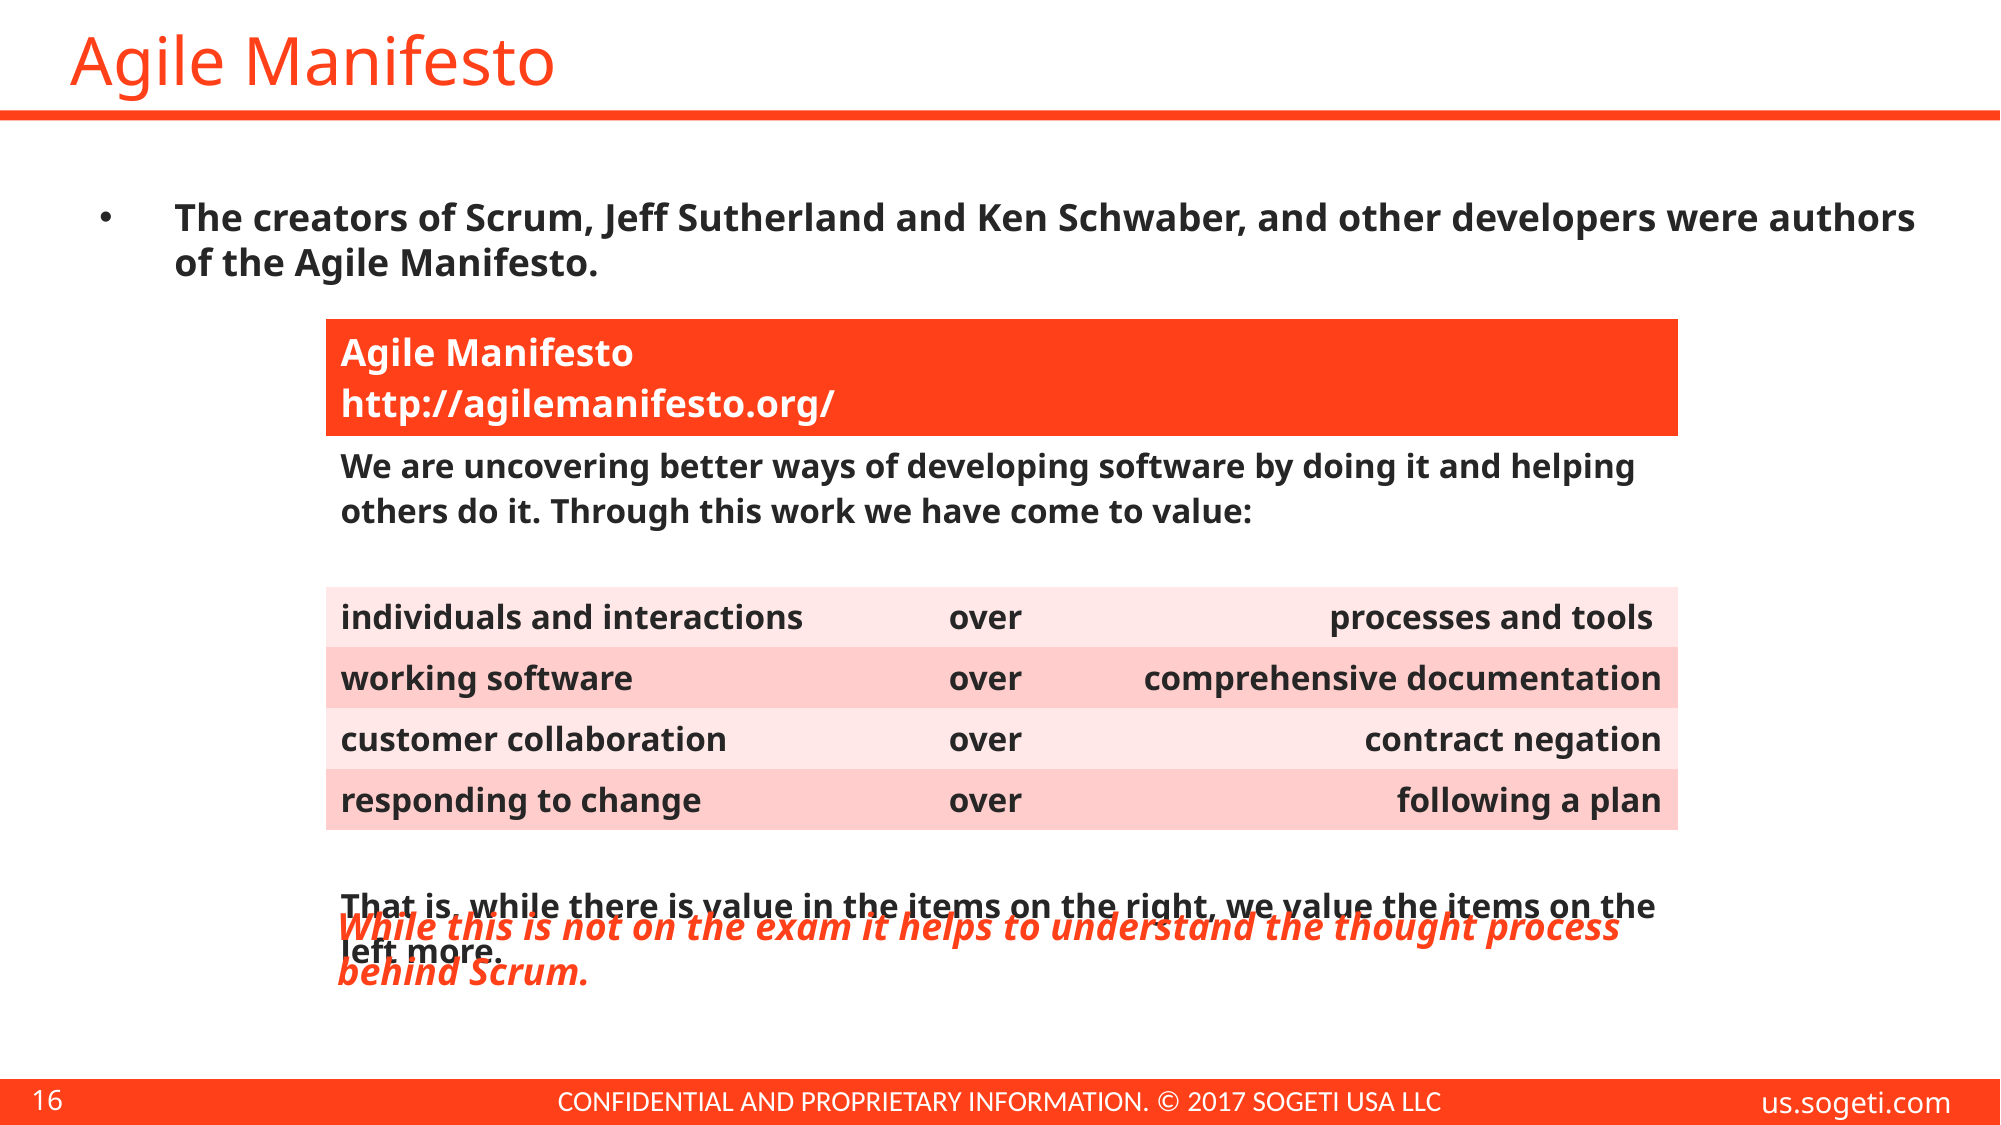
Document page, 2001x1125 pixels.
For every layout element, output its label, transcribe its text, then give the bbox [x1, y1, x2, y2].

title Agile Manifesto [55, 7, 1900, 111]
table_cell customer collaboration [326, 708, 880, 769]
table_cell comprehensive documentation [1091, 647, 1678, 708]
table_cell over [880, 708, 1091, 769]
table_cell following a plan [1091, 769, 1678, 830]
table_cell working software [326, 647, 880, 708]
table_cell over [880, 587, 1091, 647]
table_cell processes and tools [1091, 587, 1678, 647]
table_cell responding to change [326, 769, 880, 830]
list The creators of Scrum, Jeff Sutherland and Ken Schwaber, and other developers were authors of the Agile Manifesto. [84, 186, 1958, 319]
text_box While this is not on the exam it helps to understand the thought process behind Scrum. [337, 902, 1706, 993]
table_cell That is, while there is value in the items on the right, we value the items on the left more. [326, 830, 1678, 981]
table_cell over [880, 769, 1091, 830]
table_cell We are uncovering better ways of developing software by doing it and helping others do it. Through this work we have come to value: [326, 436, 1678, 587]
table_cell over [880, 647, 1091, 708]
table_header Agile Manifesto http://agilemanifesto.org/ [326, 319, 1678, 436]
table_cell contract negation [1091, 708, 1678, 769]
table_cell individuals and interactions [326, 587, 880, 647]
